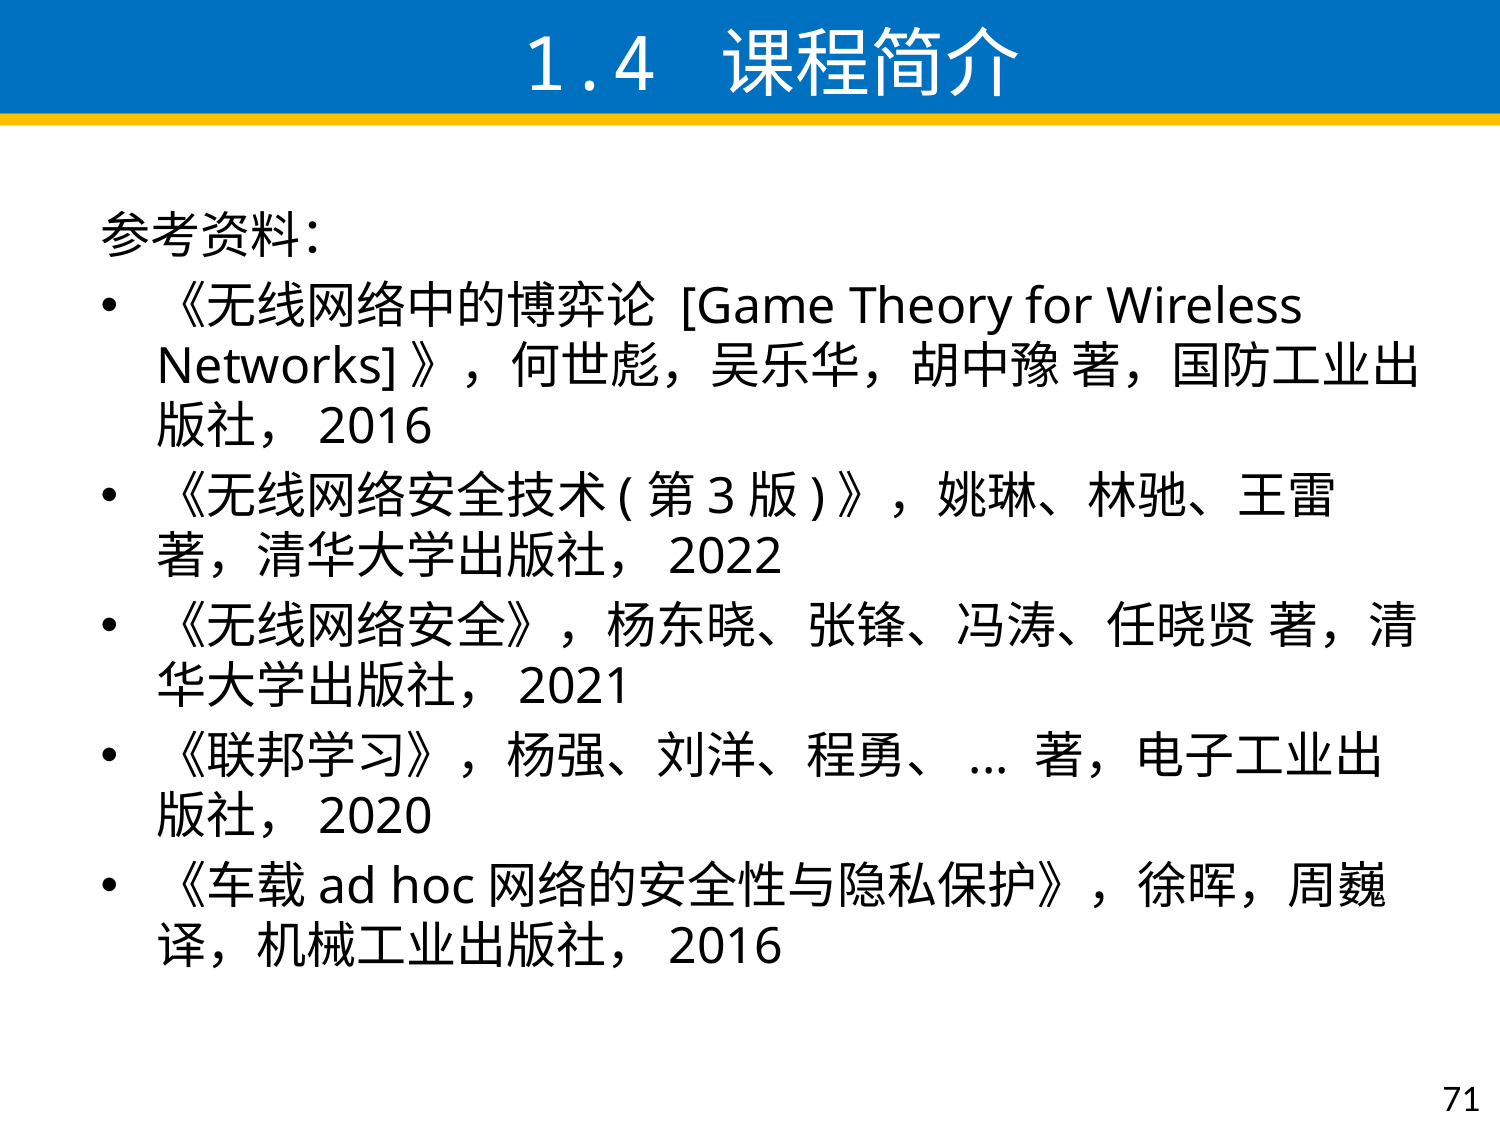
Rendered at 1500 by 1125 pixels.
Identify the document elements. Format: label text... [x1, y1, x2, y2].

title 1.4 课程简介 [0, 0, 1500, 114]
list 参考资料： 《无线网络中的博弈论 [Game Theory for Wireless Networks]》，何世彪，吴乐华，胡中豫 著，国防工业出版社，2016 《无线网络安全技术(第3版)》，姚琳、林驰、王雷 著，清华大学出版社，2022 《无线网络安全》，杨东晓、张锋、冯涛、任晓贤 著，清华大学出版社，2021 《联邦学习》，杨强、刘洋、程勇、... 著，电子工业出版社，2020 《车载ad hoc网络的安全性与隐私保护》，徐晖，周巍 译，机械工业出版社，2016 [85, 196, 1440, 1083]
text_box 71 [1427, 1066, 1499, 1125]
